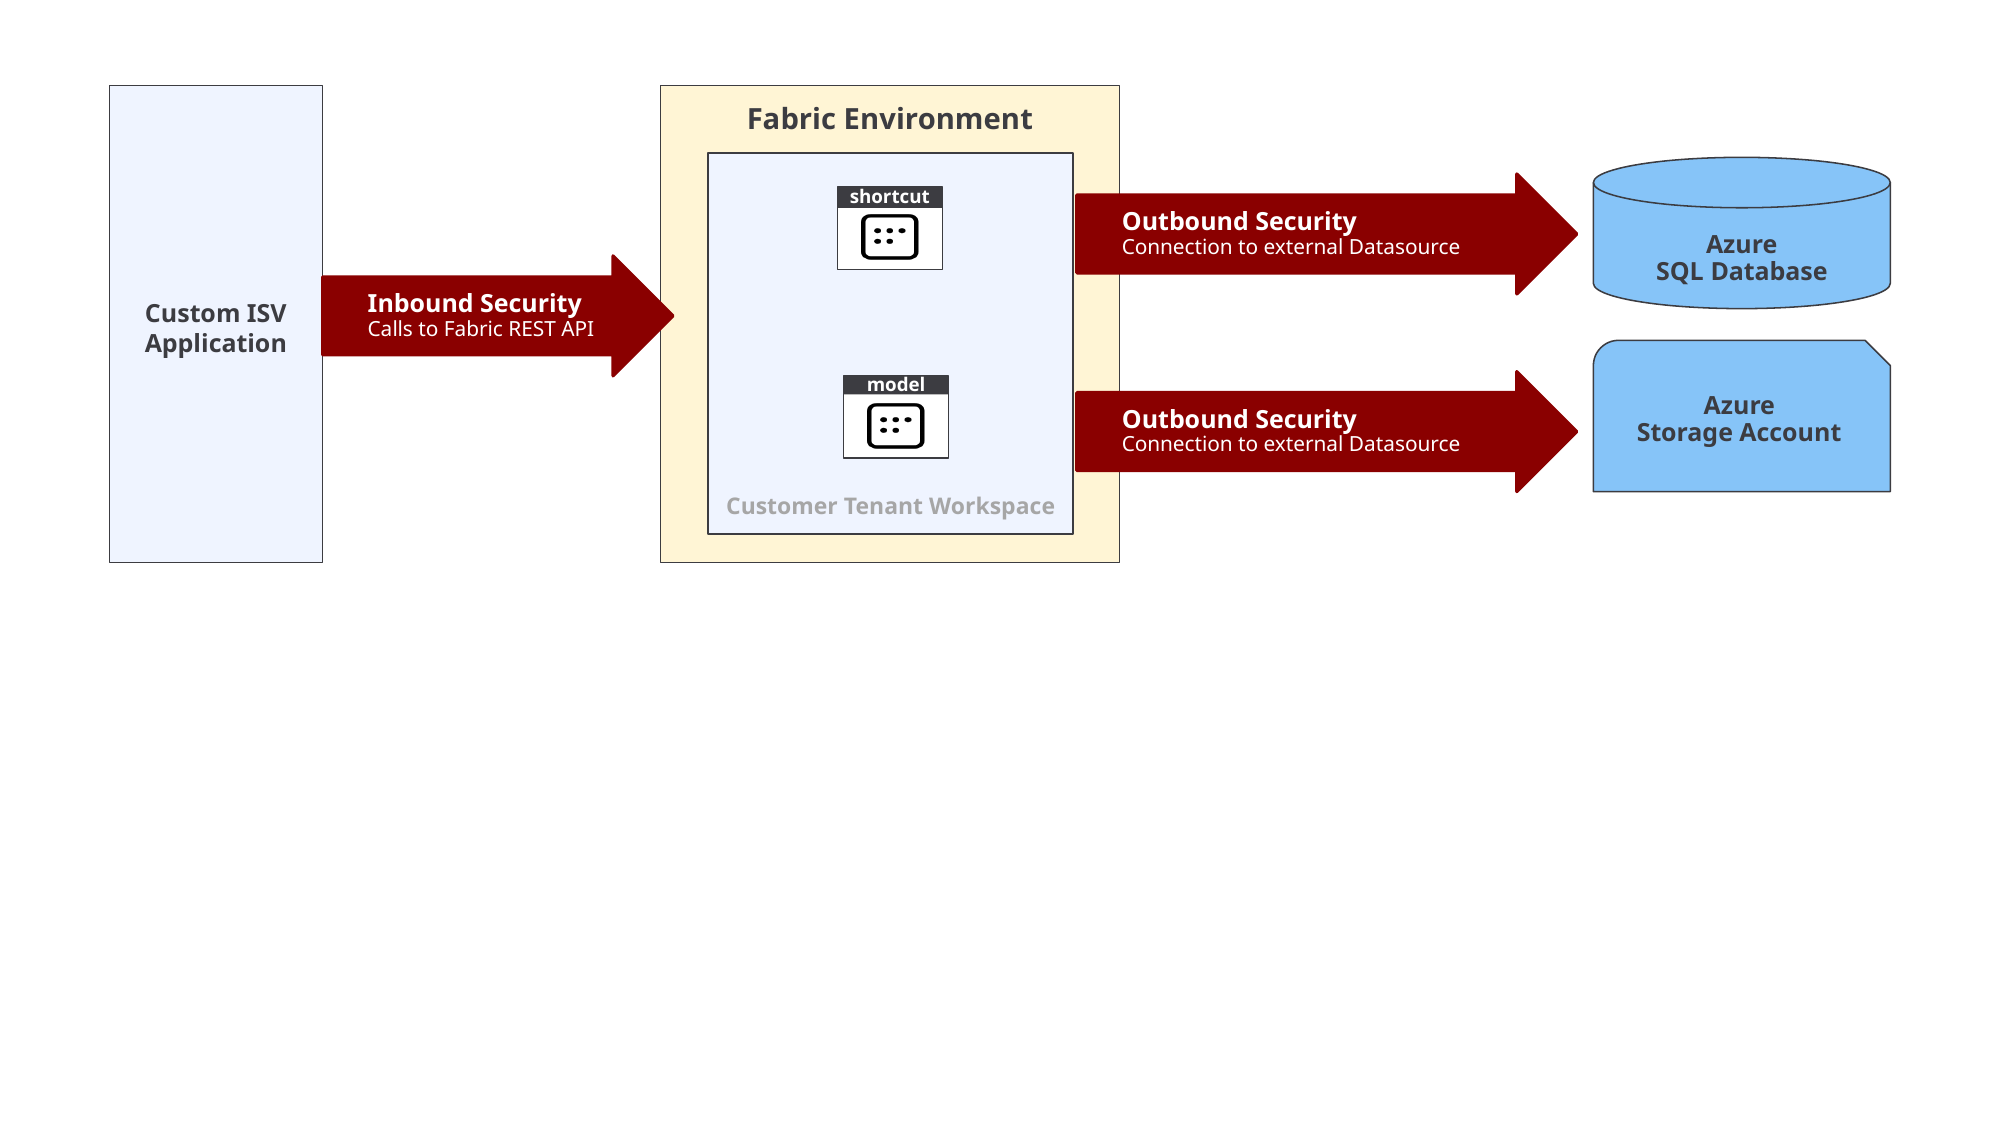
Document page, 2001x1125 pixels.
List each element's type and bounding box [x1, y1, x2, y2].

text_box [109, 85, 1891, 563]
